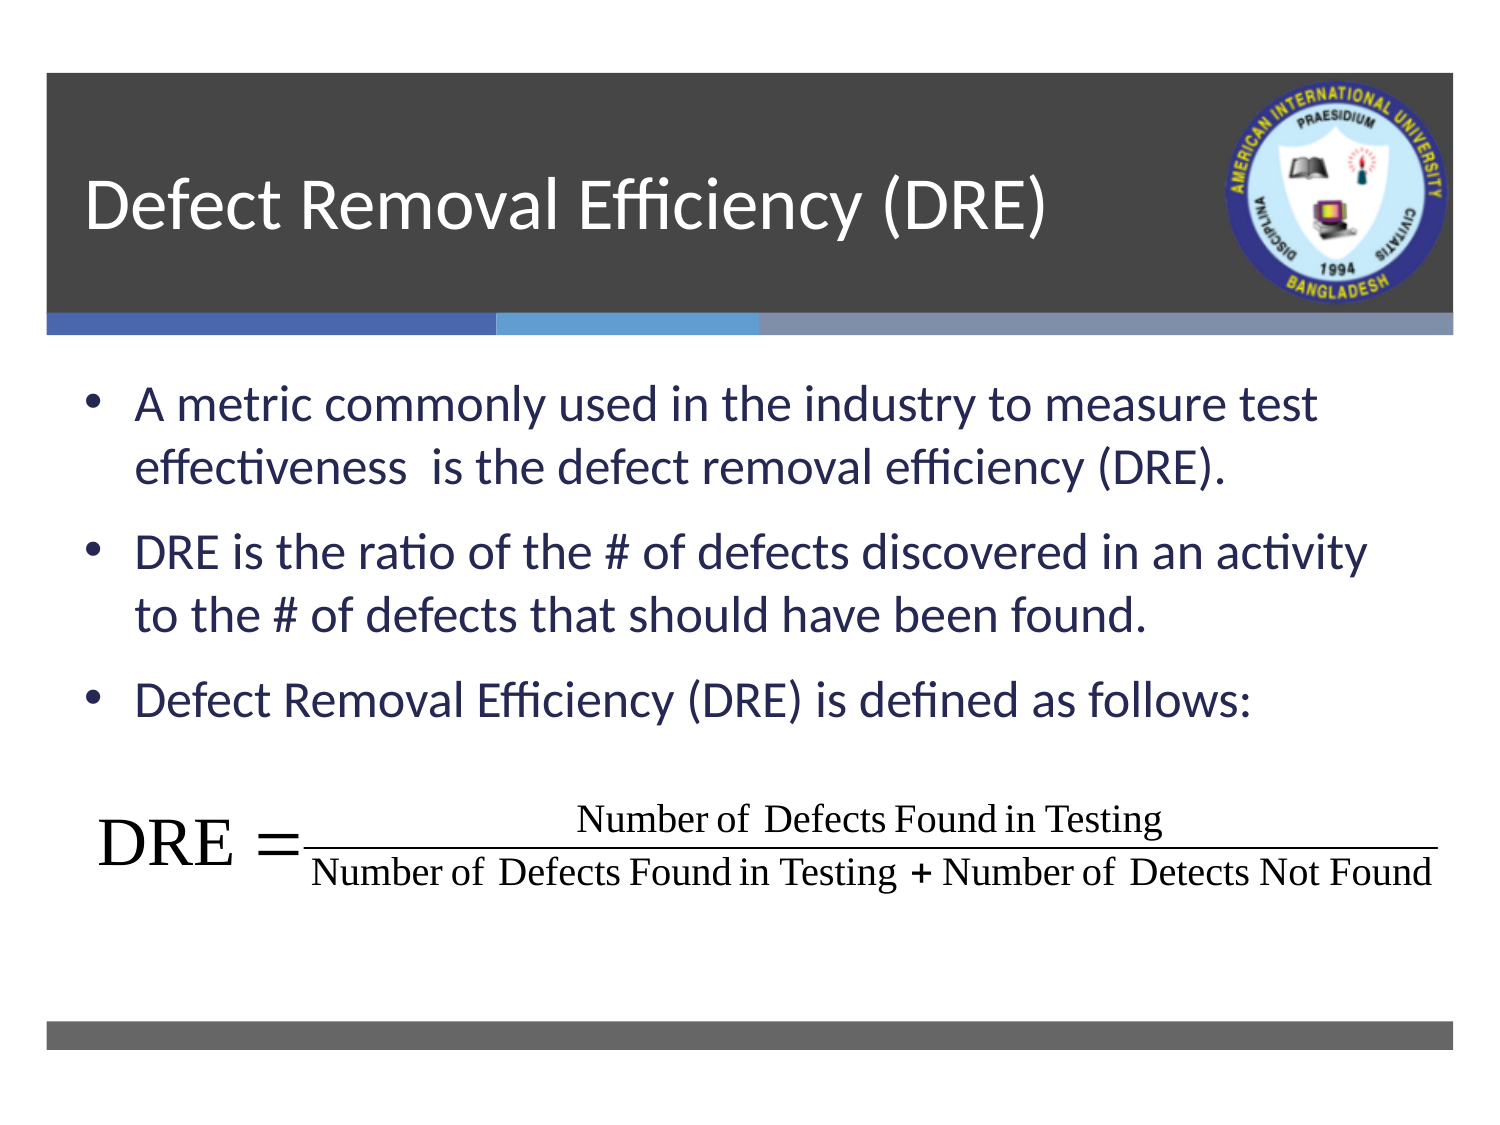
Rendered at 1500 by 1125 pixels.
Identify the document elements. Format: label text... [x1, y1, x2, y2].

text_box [86, 789, 1450, 907]
text_box A metric commonly used in the industry to measure test effectiveness is the defect removal efficiency (DRE). DRE is the ratio of the # of defects discovered in an activity to the # of defects that should have been found. Defect Removal Efficiency (DRE) is defined as follows: [69, 356, 1423, 741]
title Defect Removal Efficiency (DRE) [69, 73, 1351, 253]
picture [1220, 75, 1454, 310]
